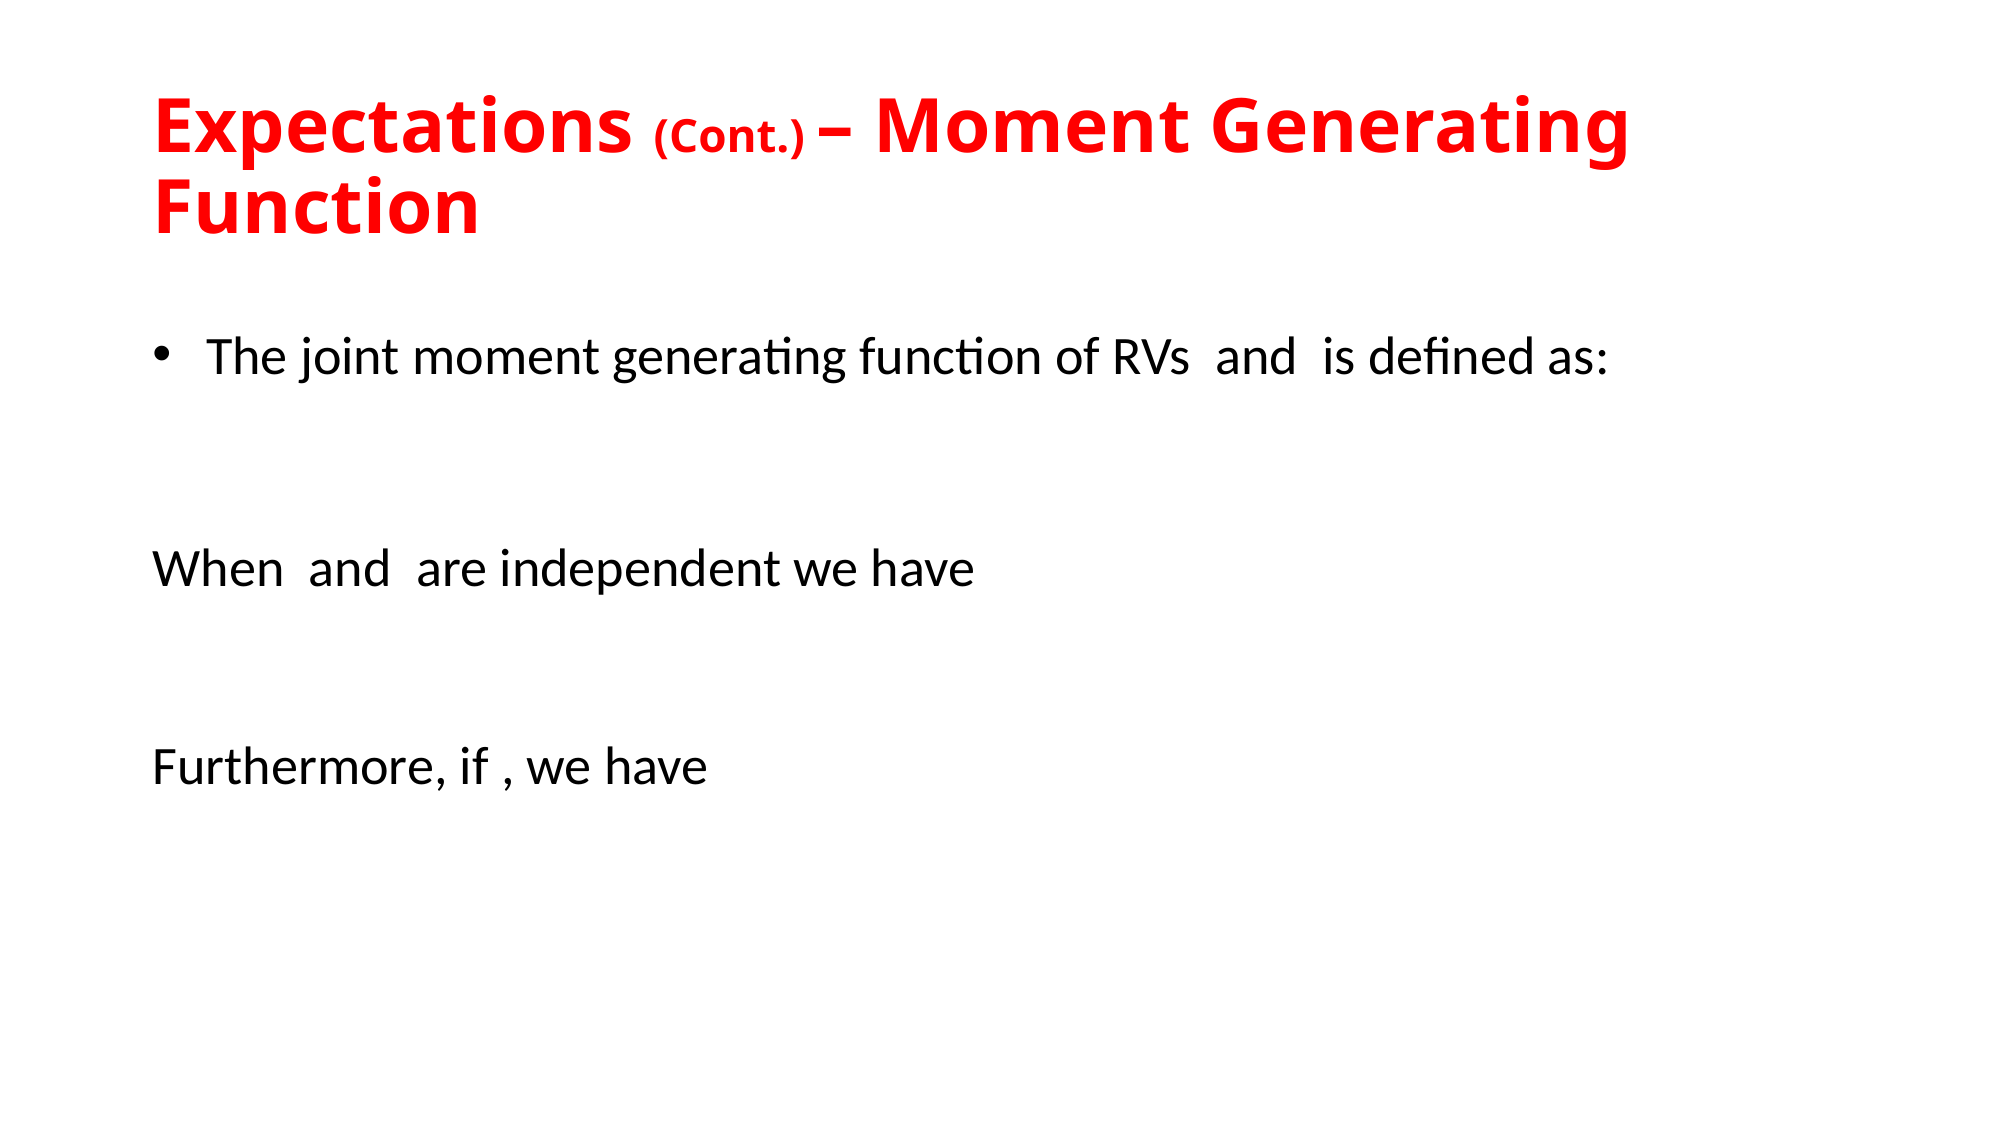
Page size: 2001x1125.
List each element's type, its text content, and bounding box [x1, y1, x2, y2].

title Expectations (Cont.) – Moment Generating Function [137, 59, 1863, 278]
